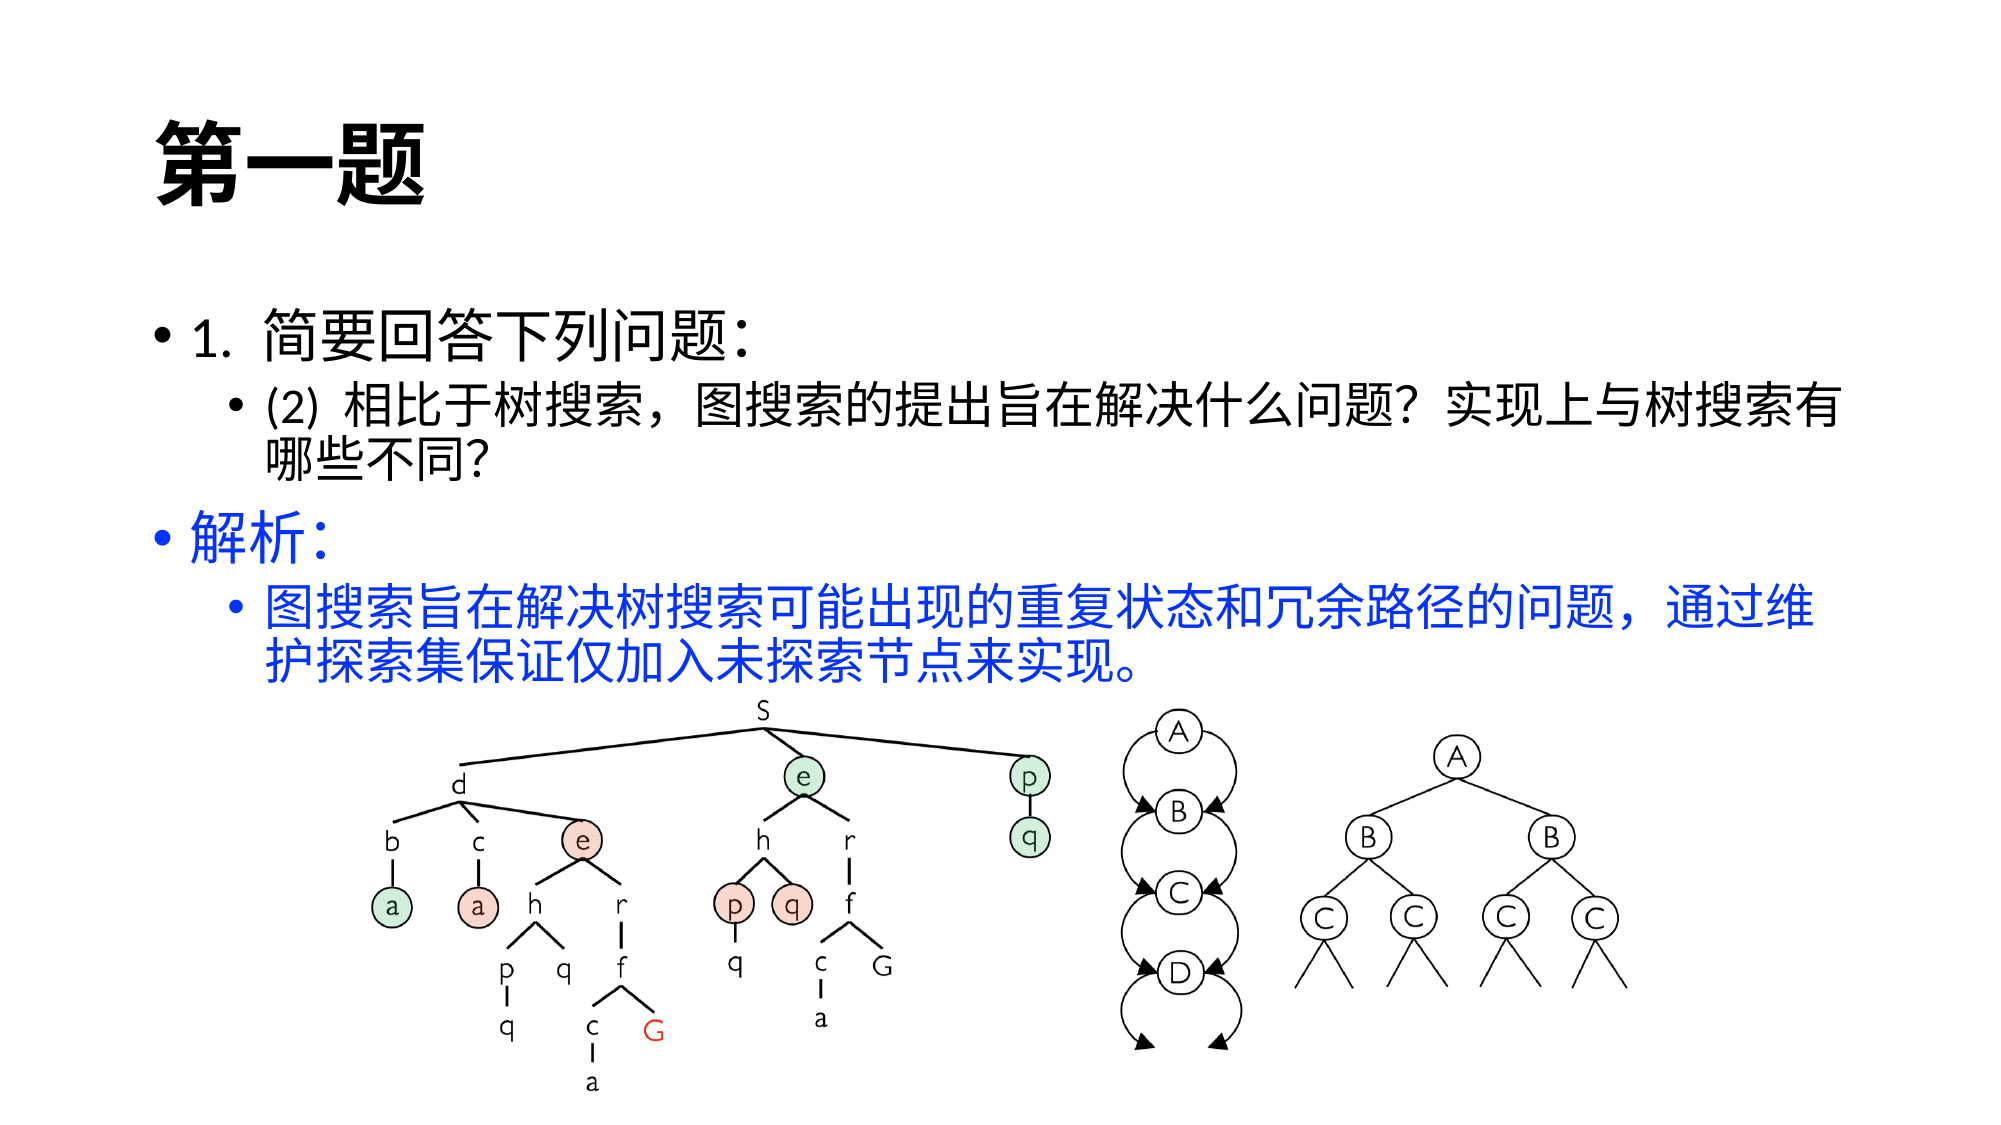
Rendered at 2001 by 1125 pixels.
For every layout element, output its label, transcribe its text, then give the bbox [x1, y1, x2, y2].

title 第一题 [137, 59, 1863, 278]
list 1. 简要回答下列问题： (2) 相比于树搜索，图搜索的提出旨在解决什么问题？实现上与树搜索有哪些不同？ 解析： 图搜索旨在解决树搜索可能出现的重复状态和冗余路径的问题，通过维护探索集保证仅加入未探索节点来实现。 [137, 299, 1863, 1014]
picture [362, 693, 1638, 1102]
